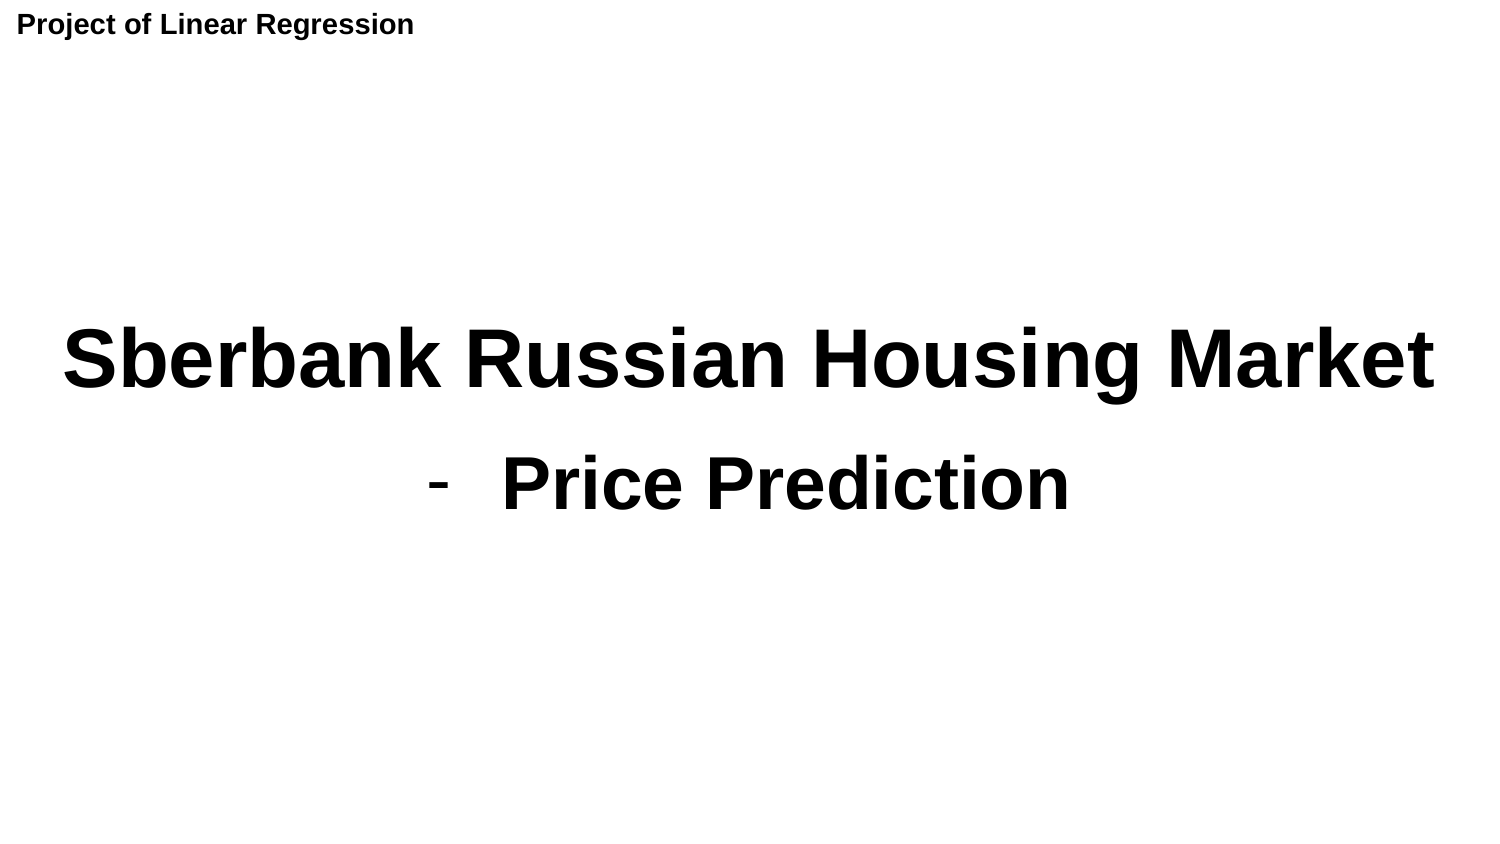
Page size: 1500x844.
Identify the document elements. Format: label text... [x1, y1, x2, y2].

text_box Project of Linear Regression [1, 0, 452, 54]
title Sberbank Russian Housing Market Price Prediction [0, 202, 1500, 540]
